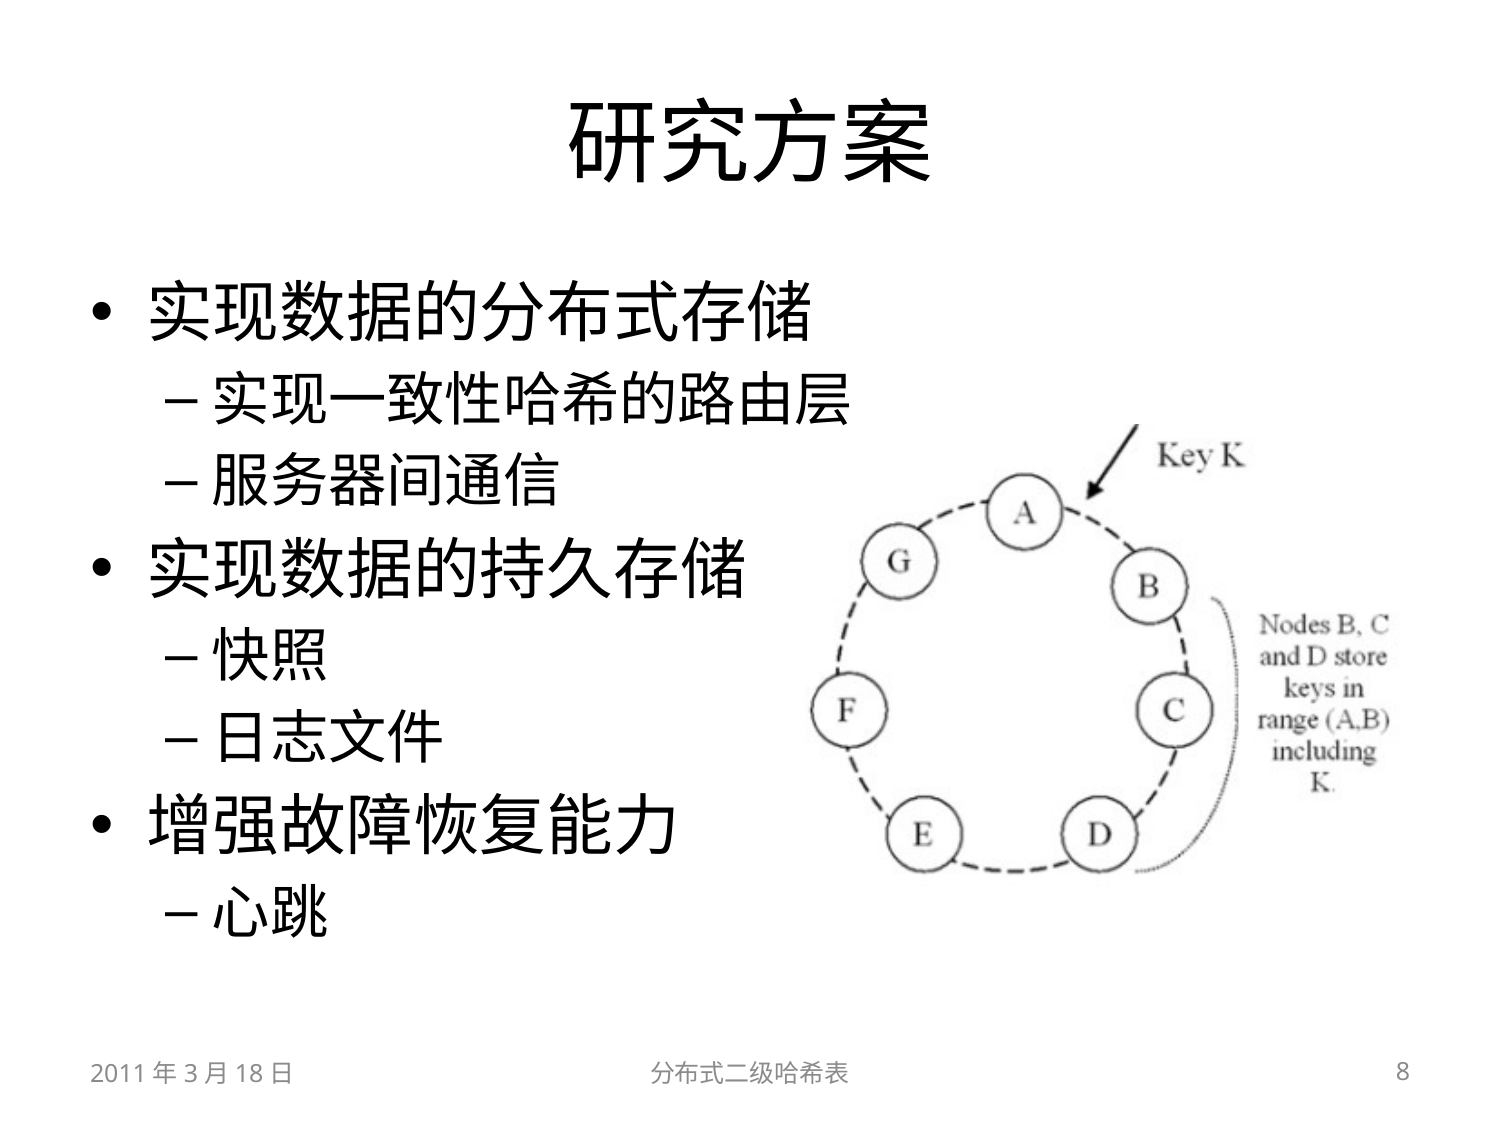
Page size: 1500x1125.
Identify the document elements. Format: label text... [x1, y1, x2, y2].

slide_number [75, 1042, 425, 1103]
picture [762, 424, 1440, 963]
slide_number 8 [1074, 1042, 1425, 1103]
footer 分布式二级哈希表 [512, 1042, 988, 1103]
title 研究方案 [75, 45, 1425, 233]
list 实现数据的分布式存储 实现一致性哈希的路由层 服务器间通信 实现数据的持久存储 快照 日志文件 增强故障恢复能力 心跳 [75, 262, 1425, 1005]
